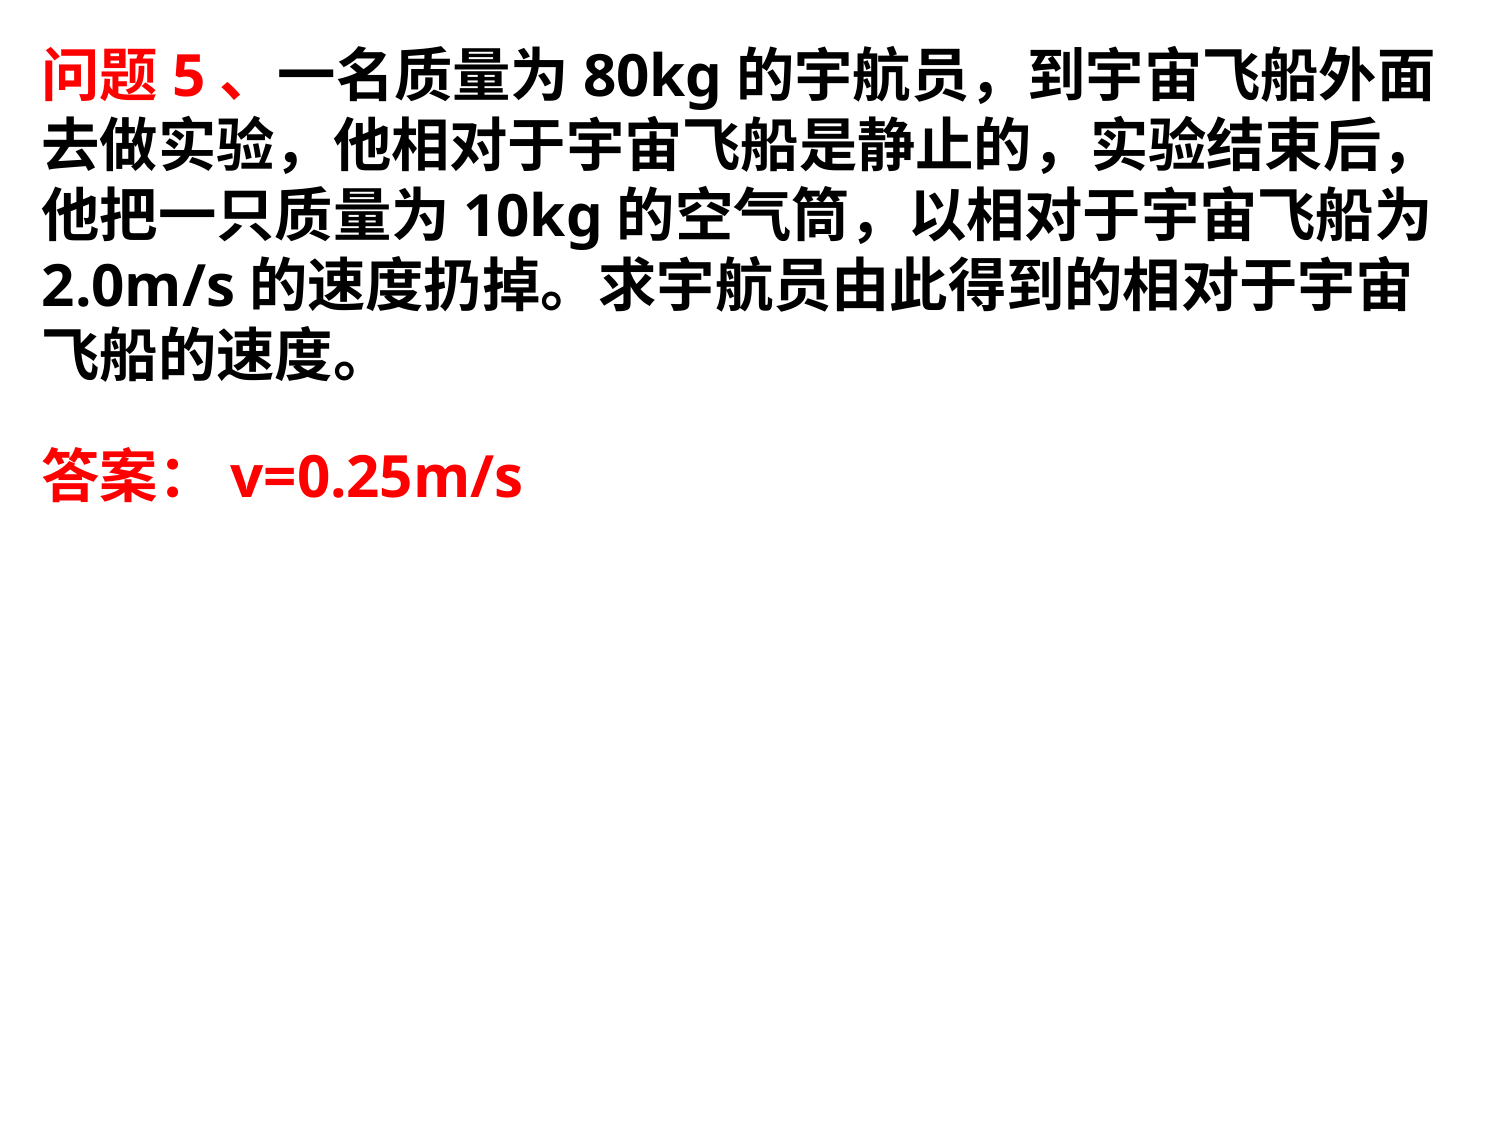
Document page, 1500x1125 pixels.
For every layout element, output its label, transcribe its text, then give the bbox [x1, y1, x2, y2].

text_box 问题5、一名质量为80kg的宇航员，到宇宙飞船外面去做实验，他相对于宇宙飞船是静止的，实验结束后，他把一只质量为10kg的空气筒，以相对于宇宙飞船为2.0m/s的速度扔掉。求宇航员由此得到的相对于宇宙飞船的速度。 [27, 31, 1469, 396]
text_box 答案：v=0.25m/s [27, 431, 904, 517]
